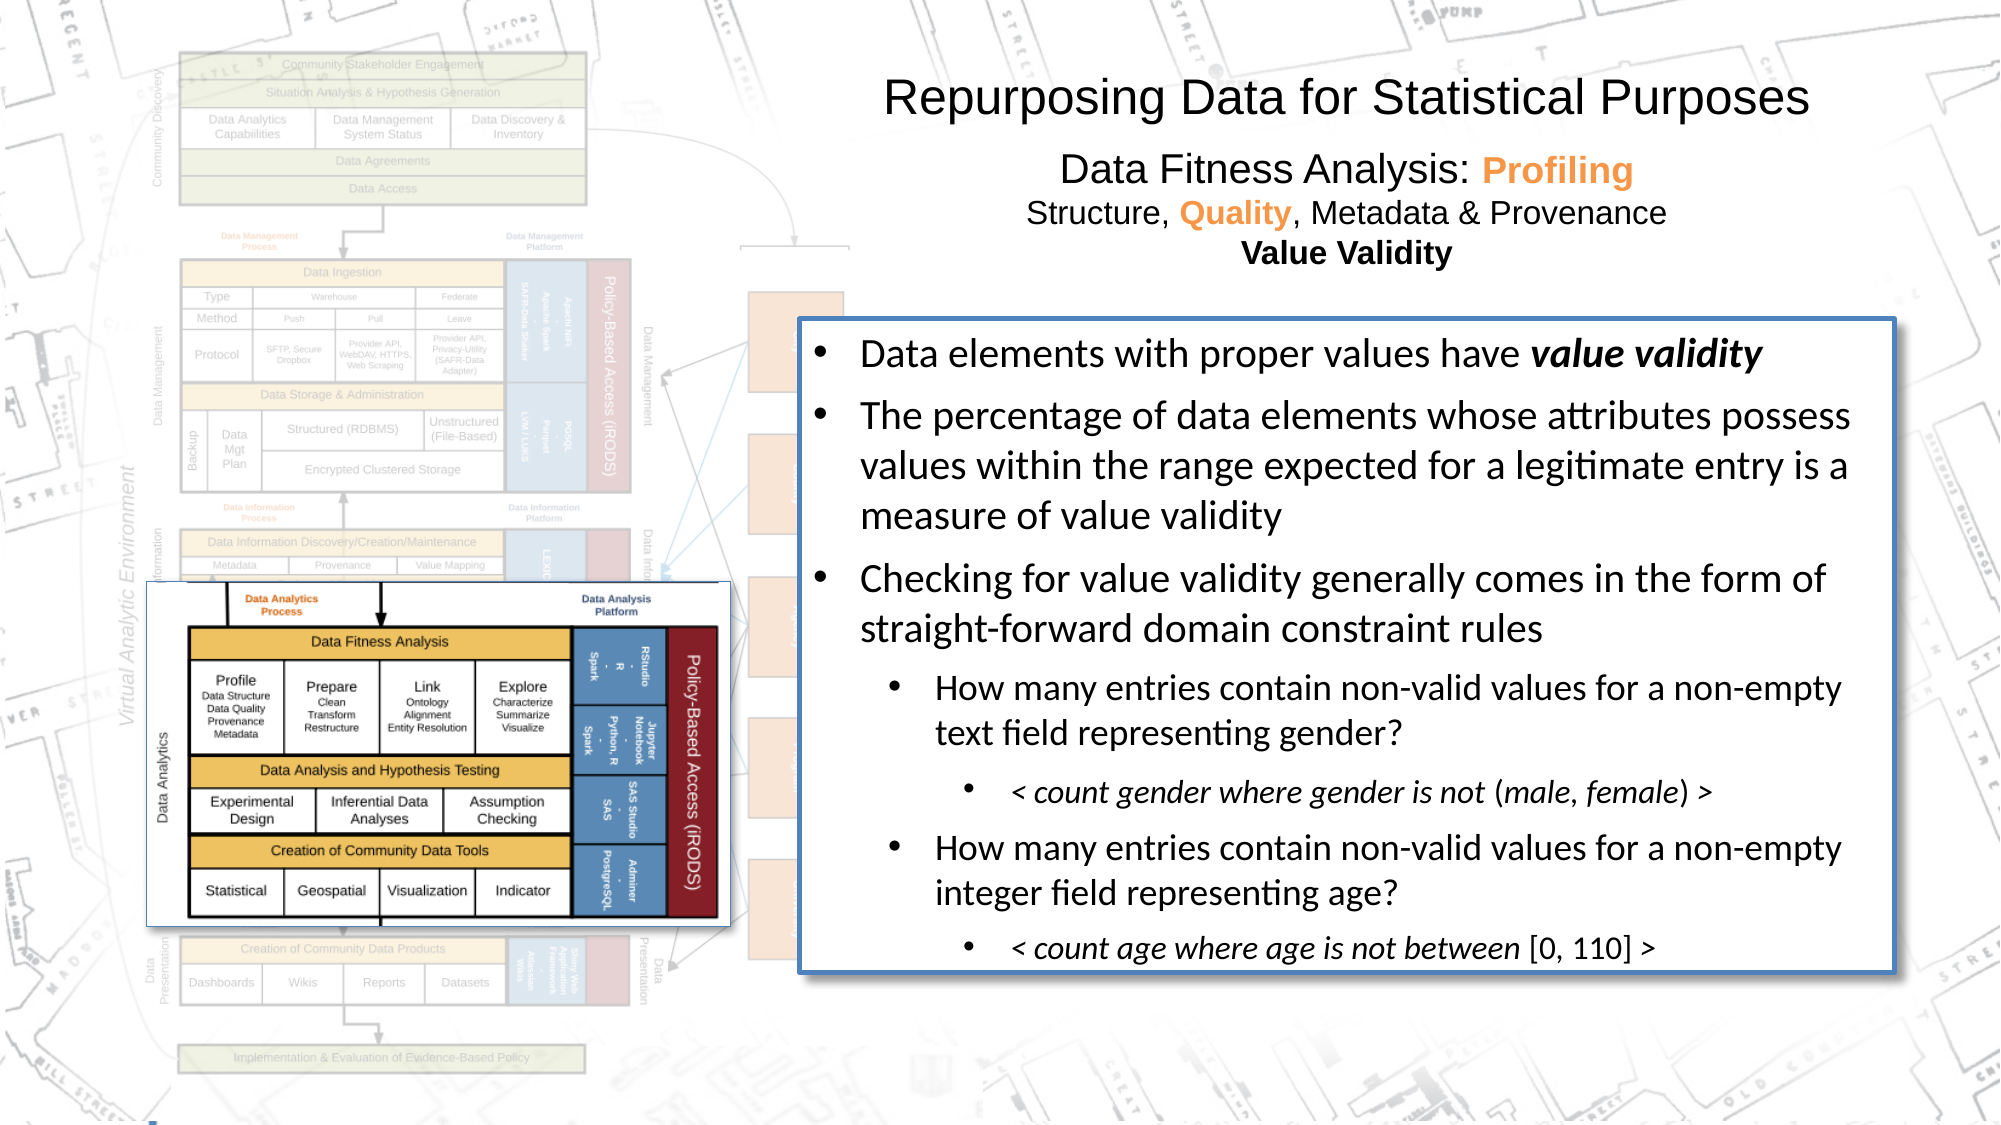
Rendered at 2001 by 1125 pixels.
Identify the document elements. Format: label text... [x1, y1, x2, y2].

text_box Repurposing Data for Statistical Purposes Data Fitness Analysis: Profiling Structure, Quality, Metadata & Provenance Value Validity [905, 56, 1934, 279]
picture [0, 0, 2001, 1125]
text_box Data elements with proper values have value validity The percentage of data elements whose attributes possess values within the range expected for a legitimate entry is a measure of value validity Checking for value validity generally comes in the form of straight-forward domain constraint rules How many entries contain non-valid values for a non-empty text field representing gender? < count gender where gender is not (male, female) > How many entries contain non-valid values for a non-empty integer field representing age? < count age where age is not between [0, 110] > [905, 318, 1895, 973]
